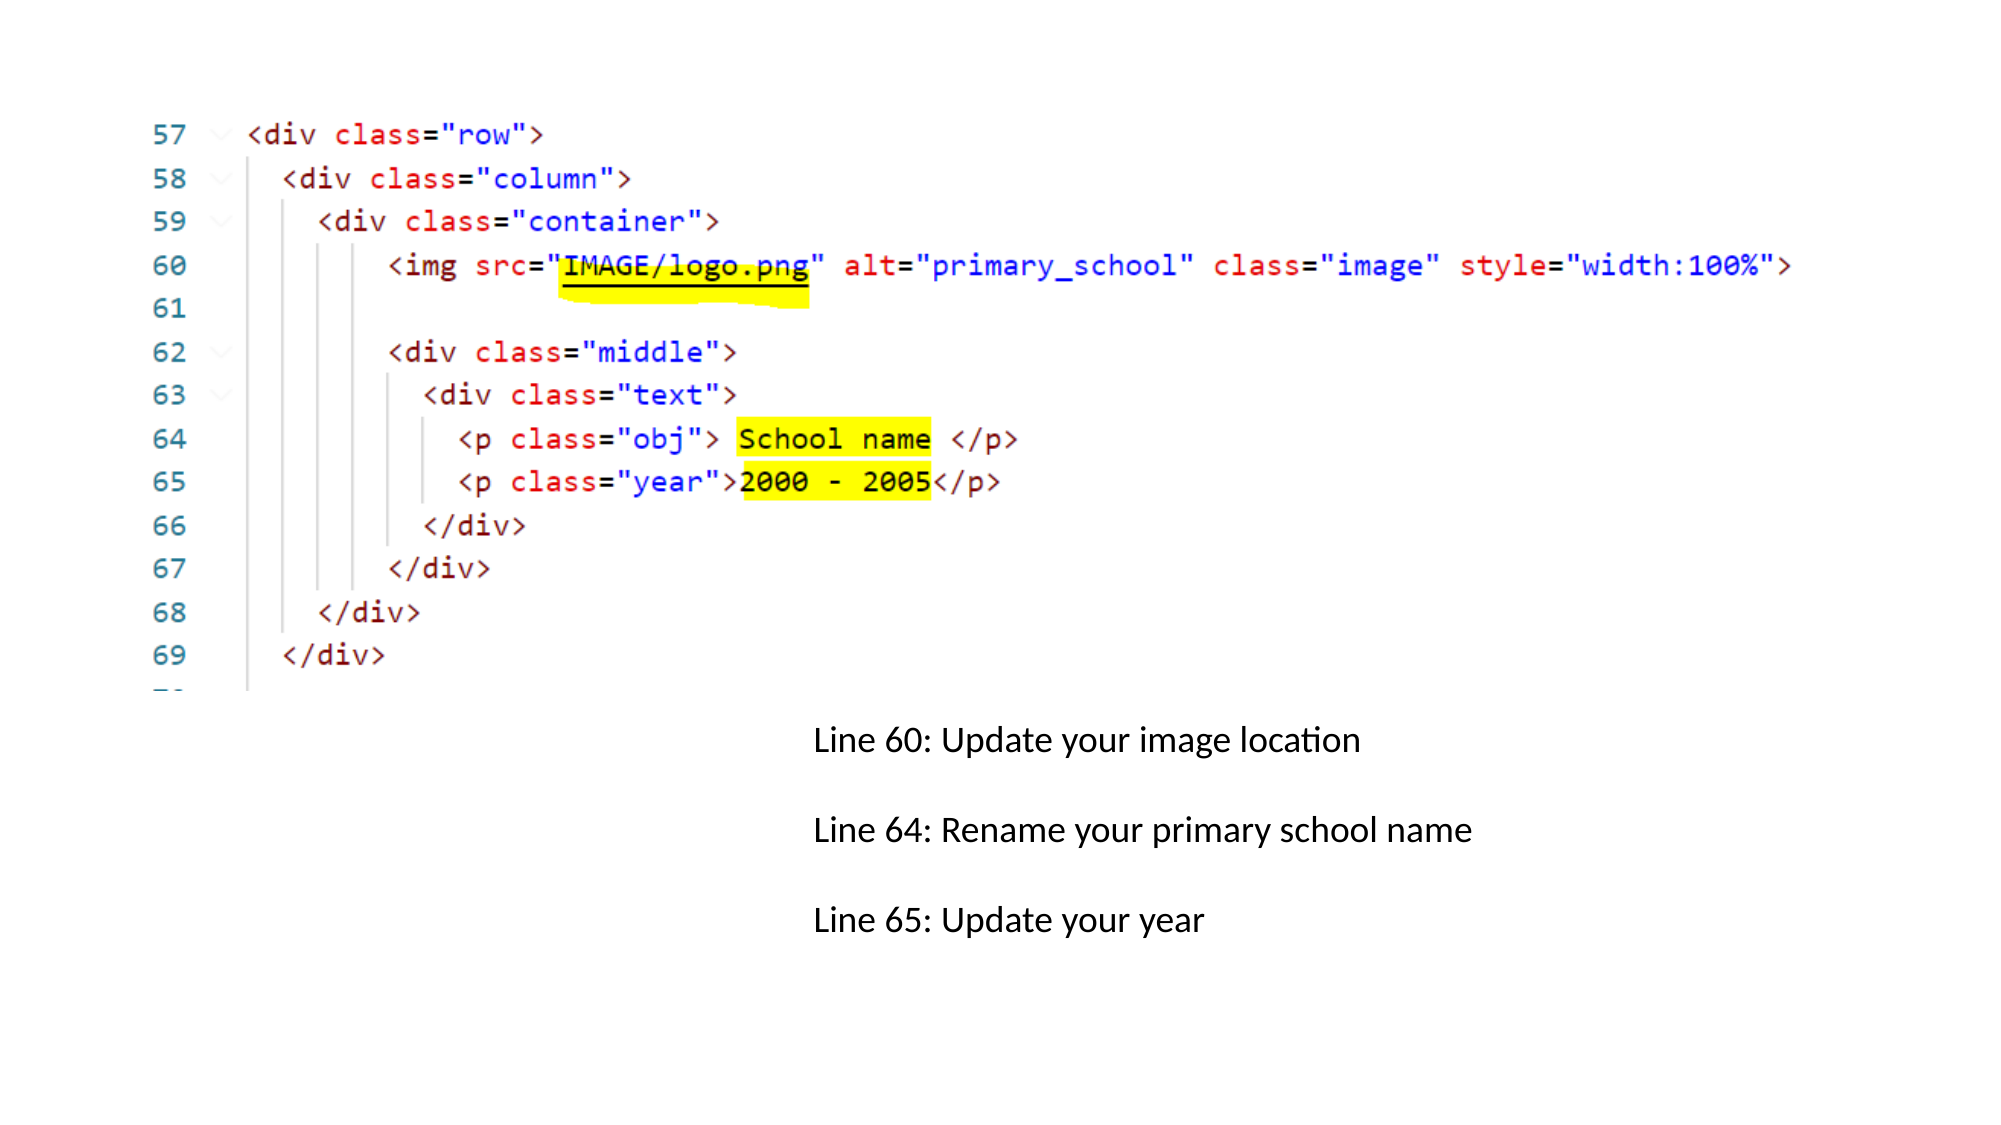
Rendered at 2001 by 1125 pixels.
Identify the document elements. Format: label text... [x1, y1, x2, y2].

picture [117, 108, 1883, 691]
text_box Line 60: Update your image location Line 64: Rename your primary school name Line 65: Update your year [798, 707, 1663, 948]
